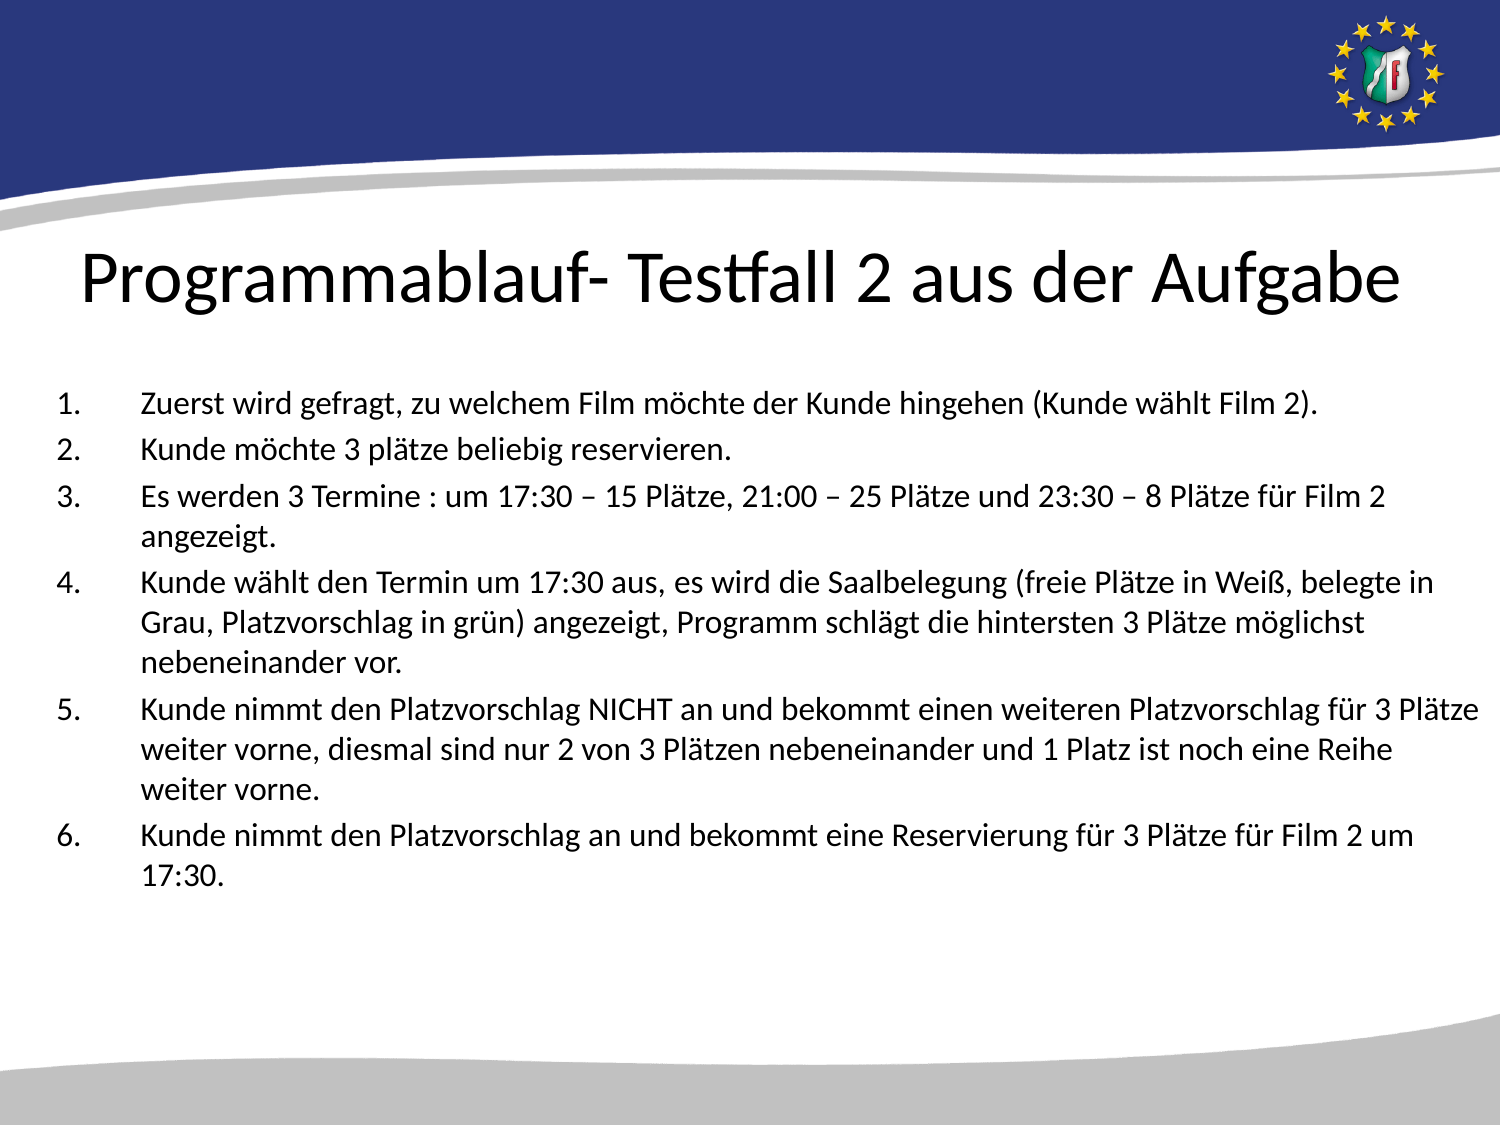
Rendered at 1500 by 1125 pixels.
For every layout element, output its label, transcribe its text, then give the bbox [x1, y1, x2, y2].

picture [0, 1012, 1500, 1125]
picture [0, 0, 1500, 219]
text_box Zuerst wird gefragt, zu welchem Film möchte der Kunde hingehen (Kunde wählt Film 2). Kunde möchte 3 plätze beliebig reservieren. Es werden 3 Termine : um 17:30 – 15 Plätze, 21:00 – 25 Plätze und 23:30 – 8 Plätze für Film 2 angezeigt. Kunde wählt den Termin um 17:30 aus, es wird die Saalbelegung (freie Plätze in Weiß, belegte in Grau, Platzvorschlag in grün) angezeigt, Programm schlägt die hintersten 3 Plätze möglichst nebeneinander vor. Kunde nimmt den Platzvorschlag NICHT an und bekommt einen weiteren Platzvorschlag für 3 Plätze weiter vorne, diesmal sind nur 2 von 3 Plätzen nebeneinander und 1 Platz ist noch eine Reihe weiter vorne. Kunde nimmt den Platzvorschlag an und bekommt eine Reservierung für 3 Plätze für Film 2 um 17:30. [41, 373, 1500, 956]
text_box Programmablauf- Testfall 2 aus der Aufgabe [0, 219, 1500, 327]
